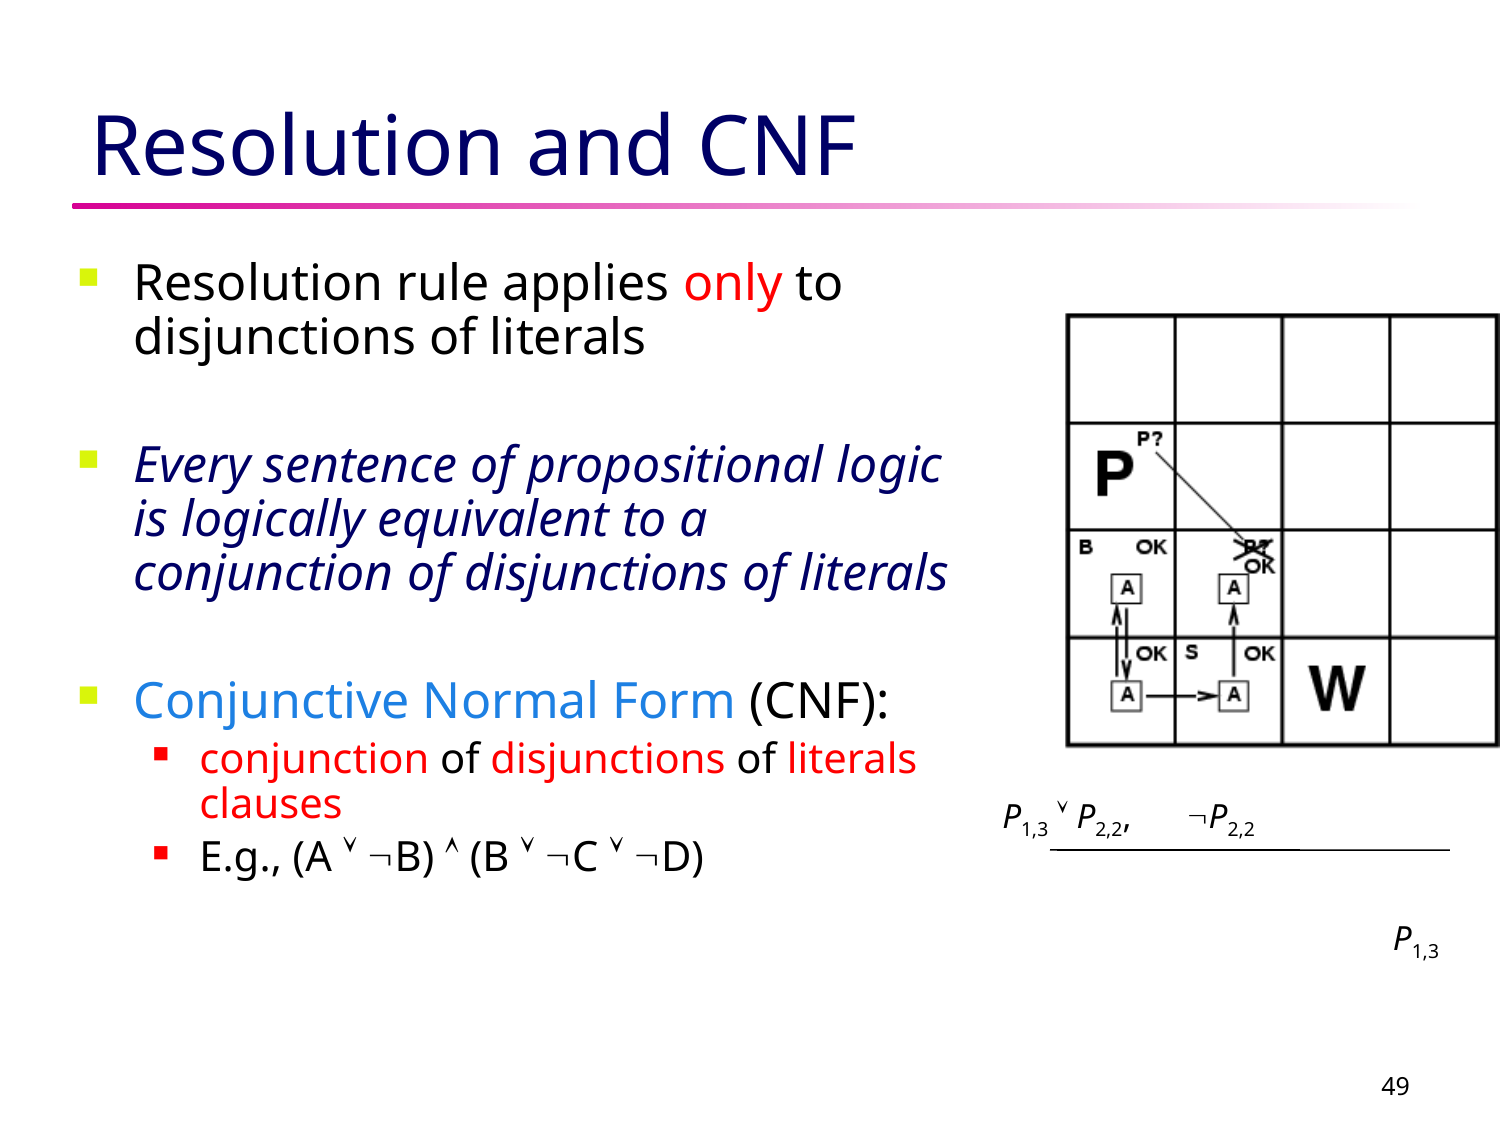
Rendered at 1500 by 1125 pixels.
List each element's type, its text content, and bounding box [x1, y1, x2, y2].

picture [1063, 312, 1500, 751]
slide_number 49 [1112, 1037, 1426, 1113]
text_box P1,3  P2,2, P2,2 P1,3 [987, 787, 1500, 1022]
title Resolution and CNF [75, 12, 1468, 200]
list Resolution rule applies only to disjunctions of literals Every sentence of propositional logic is logically equivalent to a conjunction of disjunctions of literals Conjunctive Normal Form (CNF): conjunction of disjunctions of literals clauses E.g., (A  B)  (B  C  D) [62, 249, 975, 1006]
